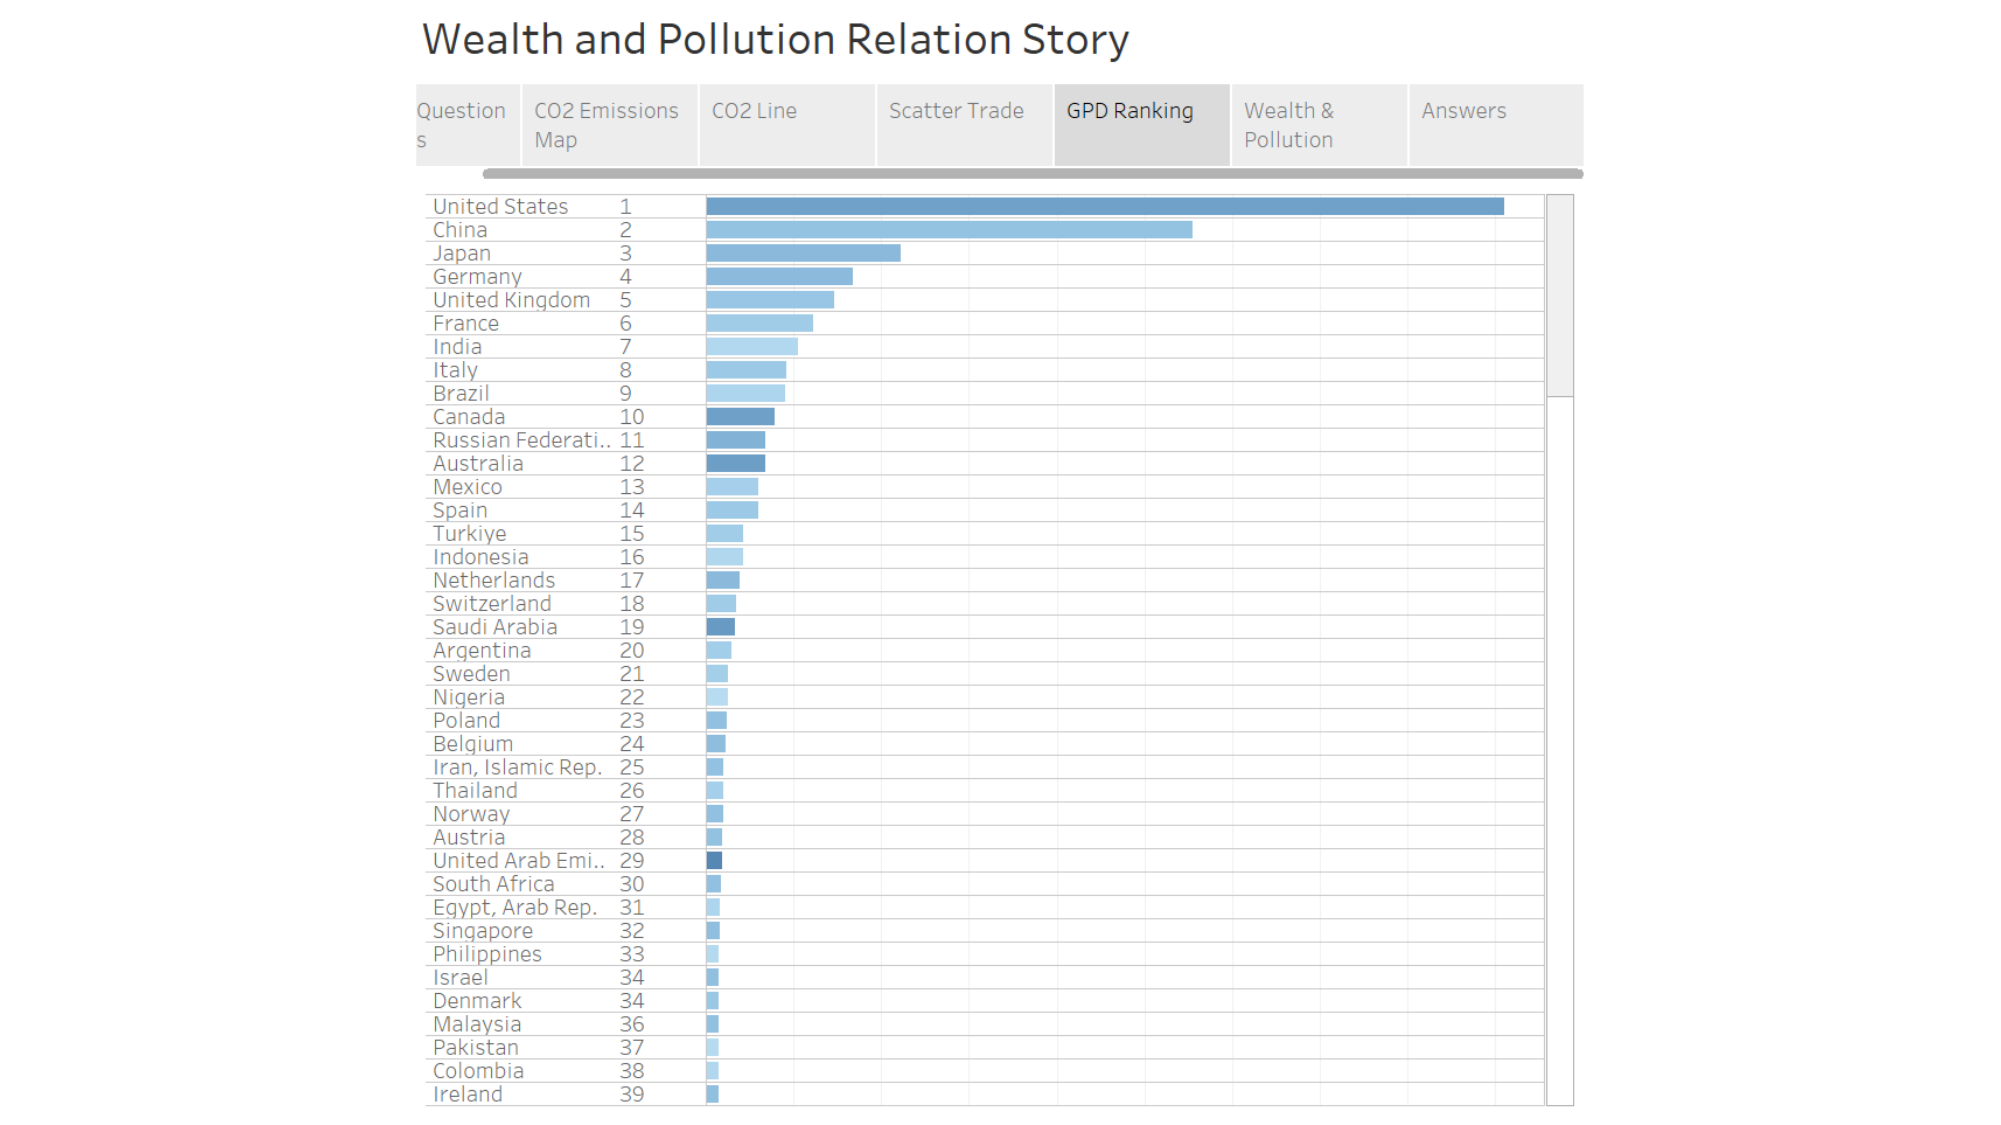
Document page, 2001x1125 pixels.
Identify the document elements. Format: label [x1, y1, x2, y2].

picture [407, 0, 1593, 1125]
